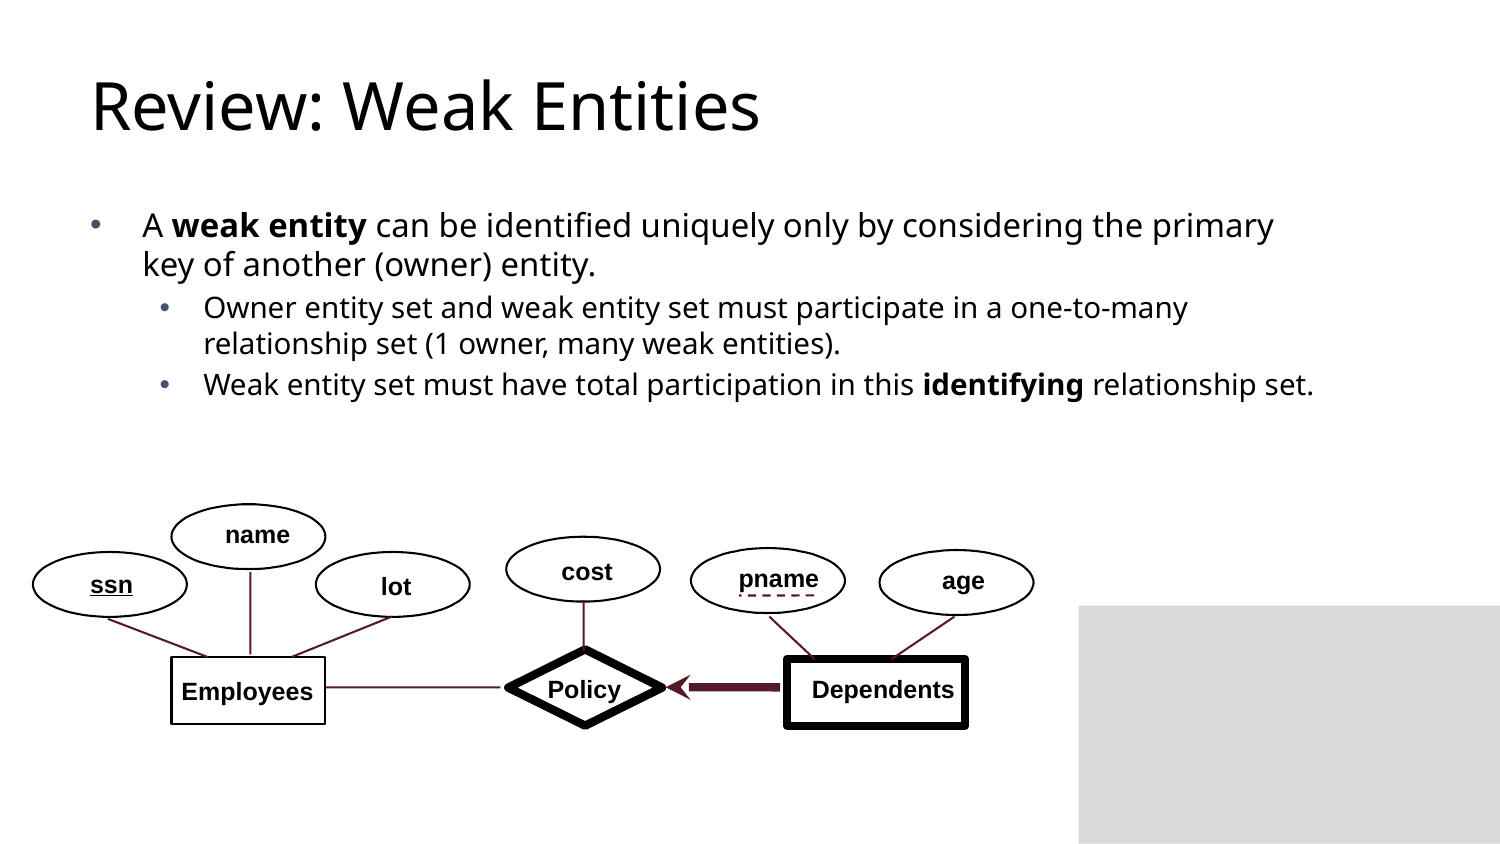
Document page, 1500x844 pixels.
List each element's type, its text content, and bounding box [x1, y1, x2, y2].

title Review: Weak Entities [75, 33, 1425, 175]
list A weak entity can be identified uniquely only by considering the primary key of another (owner) entity. Owner entity set and weak entity set must participate in a one-to-many relationship set (1 owner, many weak entities). Weak entity set must have total participation in this identifying relationship set. [75, 196, 1350, 431]
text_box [32, 503, 1034, 727]
